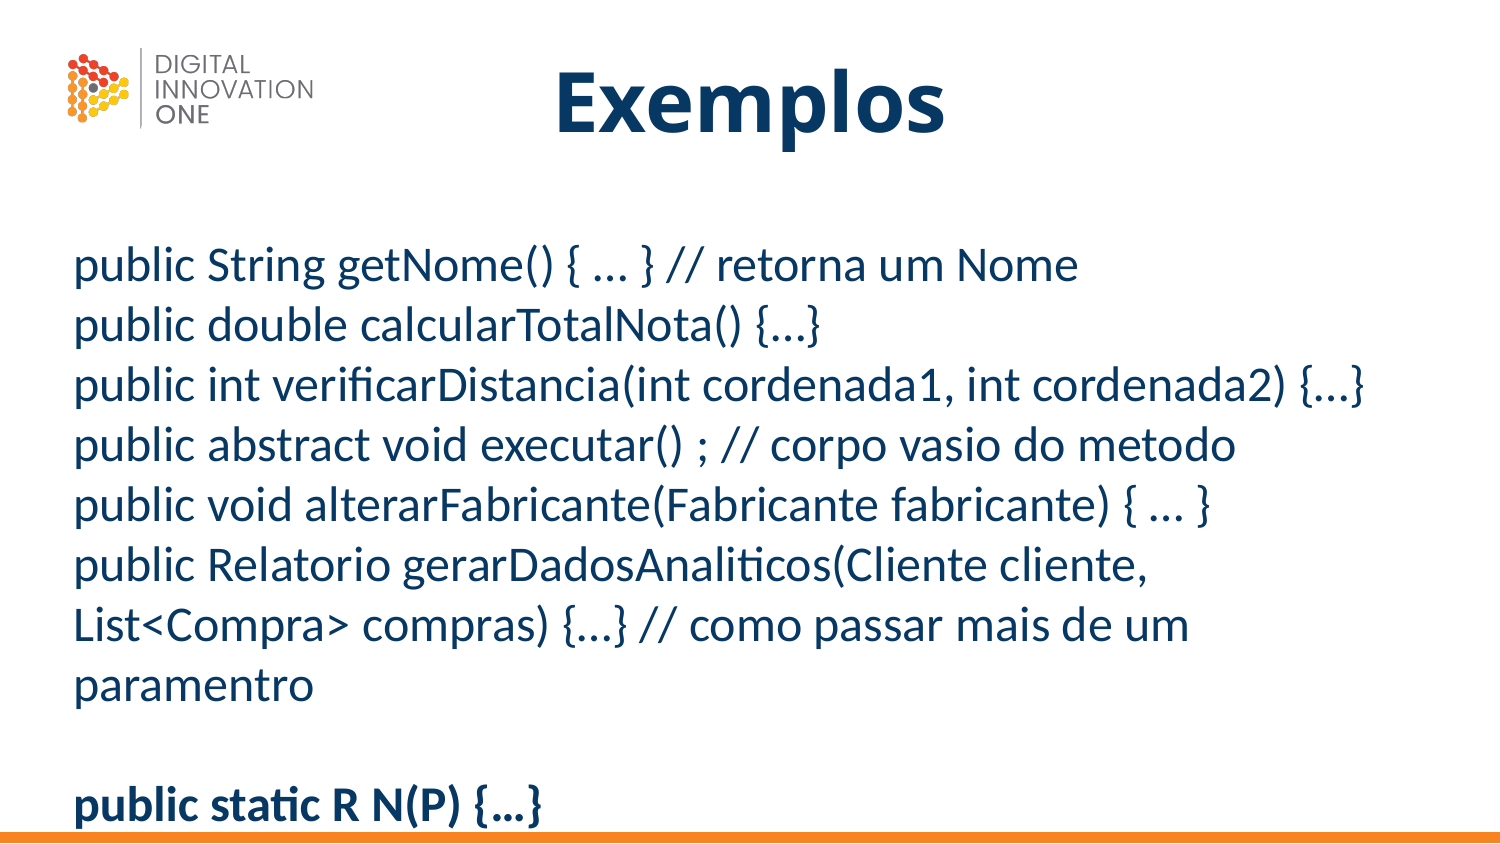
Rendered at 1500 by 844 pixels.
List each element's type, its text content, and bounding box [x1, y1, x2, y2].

text_box public String getNome() { … } // retorna um Nome public double calcularTotalNota() {…} public int verificarDistancia(int cordenada1, int cordenada2) {…} public abstract void executar() ; // corpo vasio do metodo public void alterarFabricante(Fabricante fabricante) { … } public Relatorio gerarDadosAnaliticos(Cliente cliente, List<Compra> compras) {…} // como passar mais de um paramentro public static R N(P) {…} [58, 216, 1449, 717]
picture [50, 39, 331, 138]
text_box [0, 832, 1500, 843]
subtitle Exemplos [51, 50, 1449, 148]
